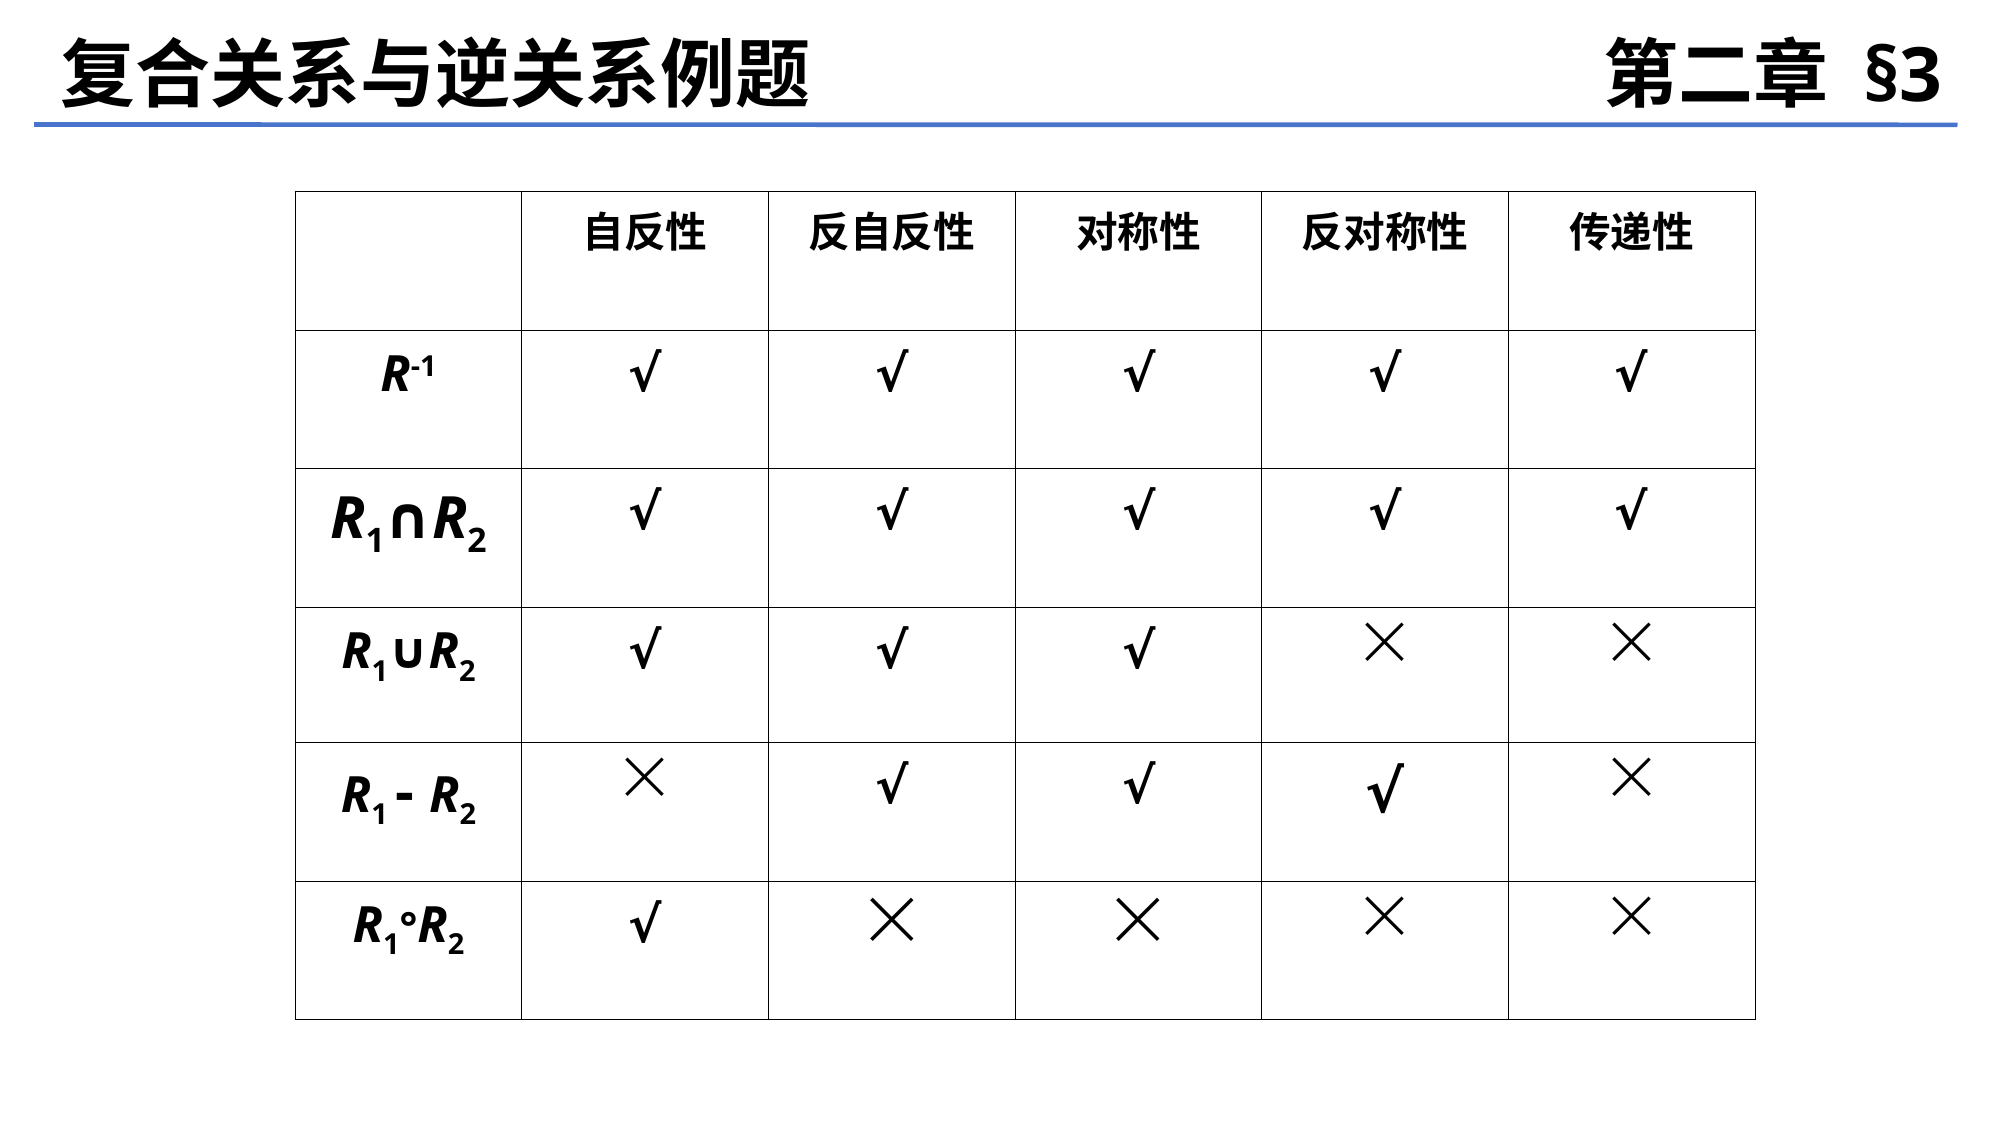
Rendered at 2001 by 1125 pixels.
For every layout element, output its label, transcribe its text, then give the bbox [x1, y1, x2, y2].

table_cell  [522, 743, 768, 881]
table_header 对称性 [1016, 192, 1261, 330]
table_header 反自反性 [769, 192, 1015, 330]
table_header 反对称性 [1262, 192, 1508, 330]
table_cell R1∩R2 [296, 469, 521, 607]
table_header 传递性 [1509, 192, 1755, 330]
table_cell R1∪R2 [296, 608, 521, 742]
table_cell  [1509, 882, 1755, 1019]
table_cell  [1262, 882, 1508, 1019]
table_cell √ [769, 331, 1015, 468]
table_cell √ [1262, 331, 1508, 468]
table_cell √ [522, 608, 768, 742]
table_cell √ [1016, 331, 1261, 468]
table_cell R1°R2 [296, 882, 521, 1019]
table_cell √ [522, 469, 768, 607]
table_cell √ [769, 743, 1015, 881]
table_cell  [1509, 743, 1755, 881]
table_cell R-1 [296, 331, 521, 468]
table_header [296, 192, 521, 330]
table_cell √ [1509, 331, 1755, 468]
table_cell √ [1016, 743, 1261, 881]
table_header 自反性 [522, 192, 768, 330]
table_cell √ [769, 469, 1015, 607]
table_cell √ [522, 331, 768, 468]
text_box 复合关系与逆关系例题 [46, 18, 911, 124]
table_cell √ [1509, 469, 1755, 607]
table_cell √ [1016, 608, 1261, 742]
text_box 第二章 §3 [1576, 19, 1958, 124]
text_box [38, 169, 1958, 1059]
table_cell √ [769, 608, 1015, 742]
table_cell  [1016, 882, 1261, 1019]
table_cell  [1262, 608, 1508, 742]
table_cell √ [1262, 469, 1508, 607]
table_cell  [1509, 608, 1755, 742]
table_cell √ [1016, 469, 1261, 607]
table_cell √ [522, 882, 768, 1019]
table_cell  [769, 882, 1015, 1019]
table_cell √ [1262, 743, 1508, 881]
table_cell R1 - R2 [296, 743, 521, 881]
